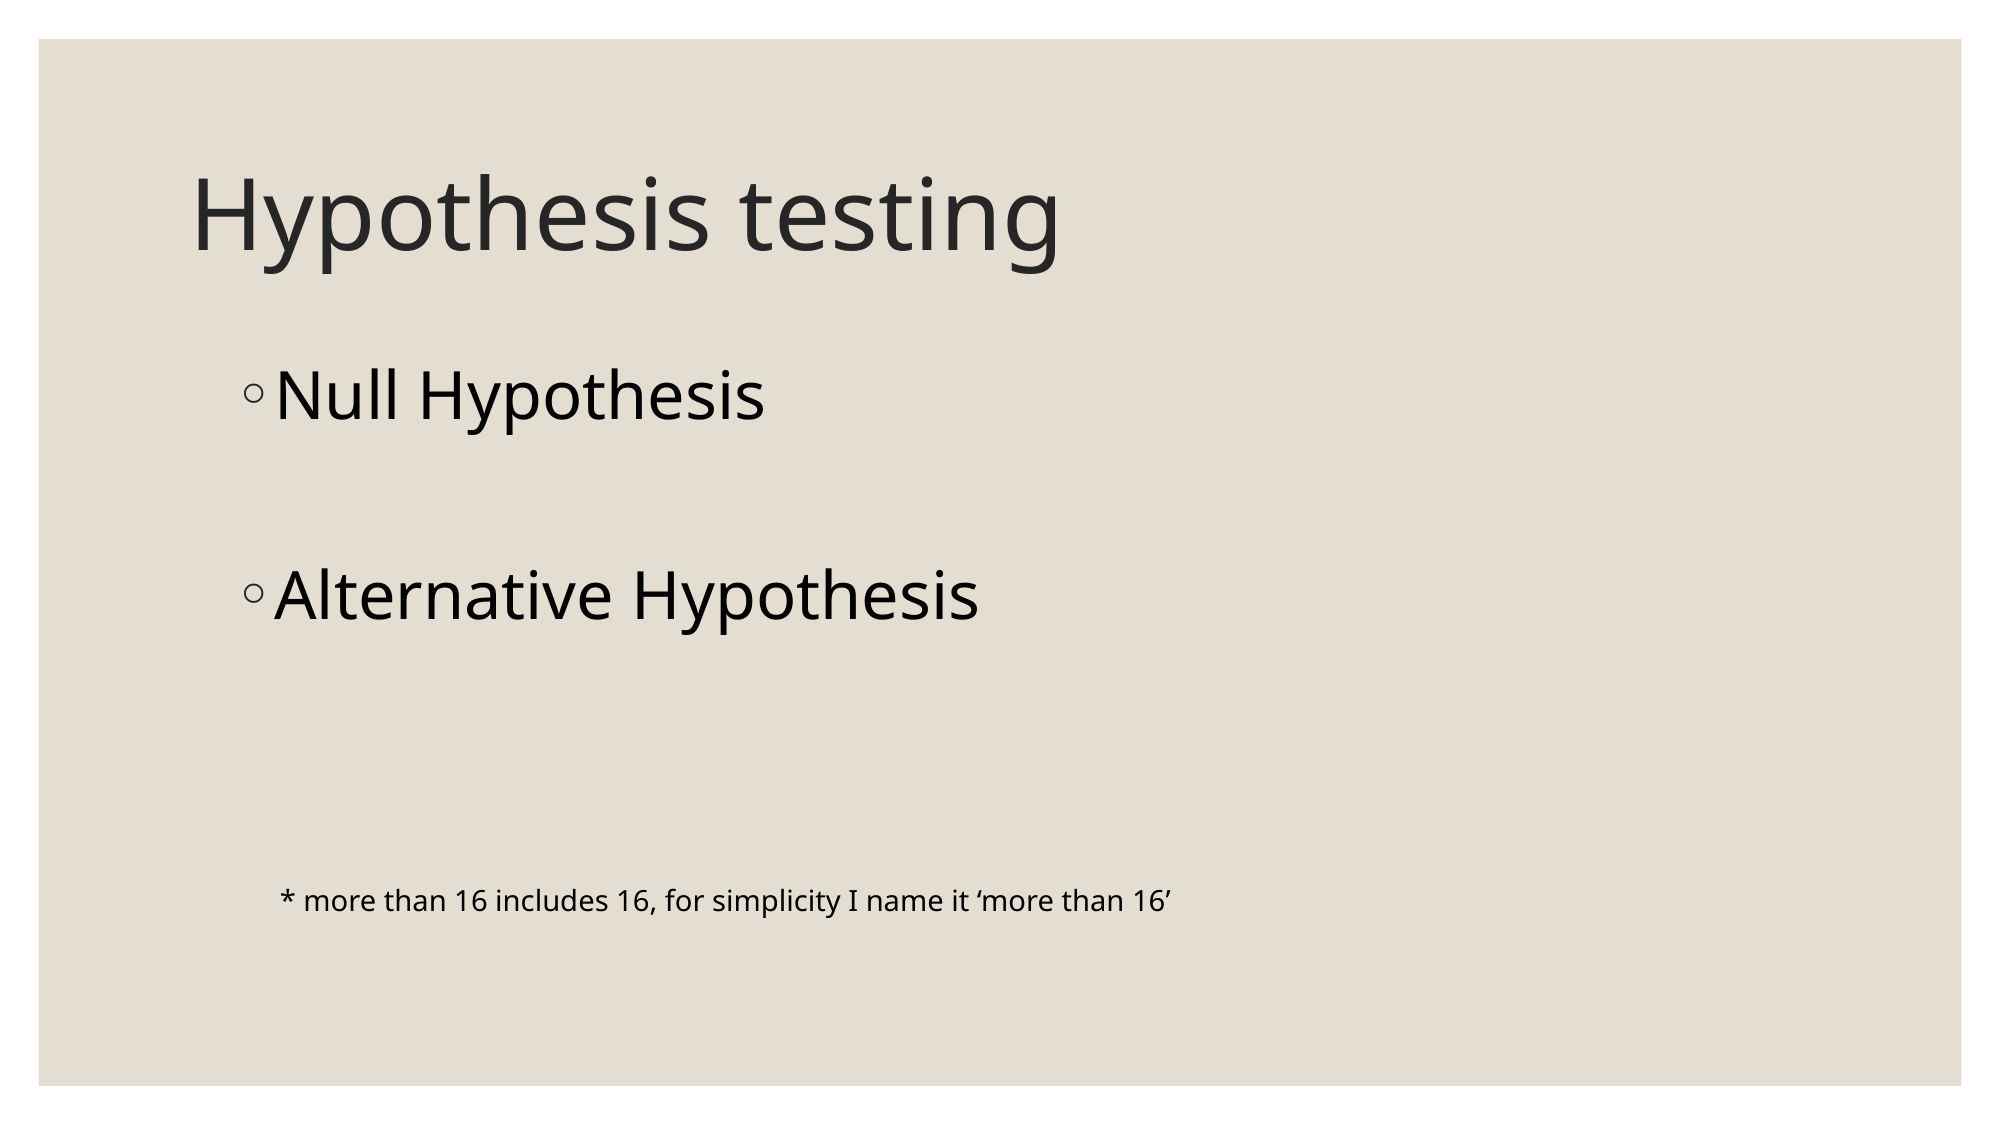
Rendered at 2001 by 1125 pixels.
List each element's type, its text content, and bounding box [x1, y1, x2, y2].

title Hypothesis testing [174, 105, 1825, 331]
